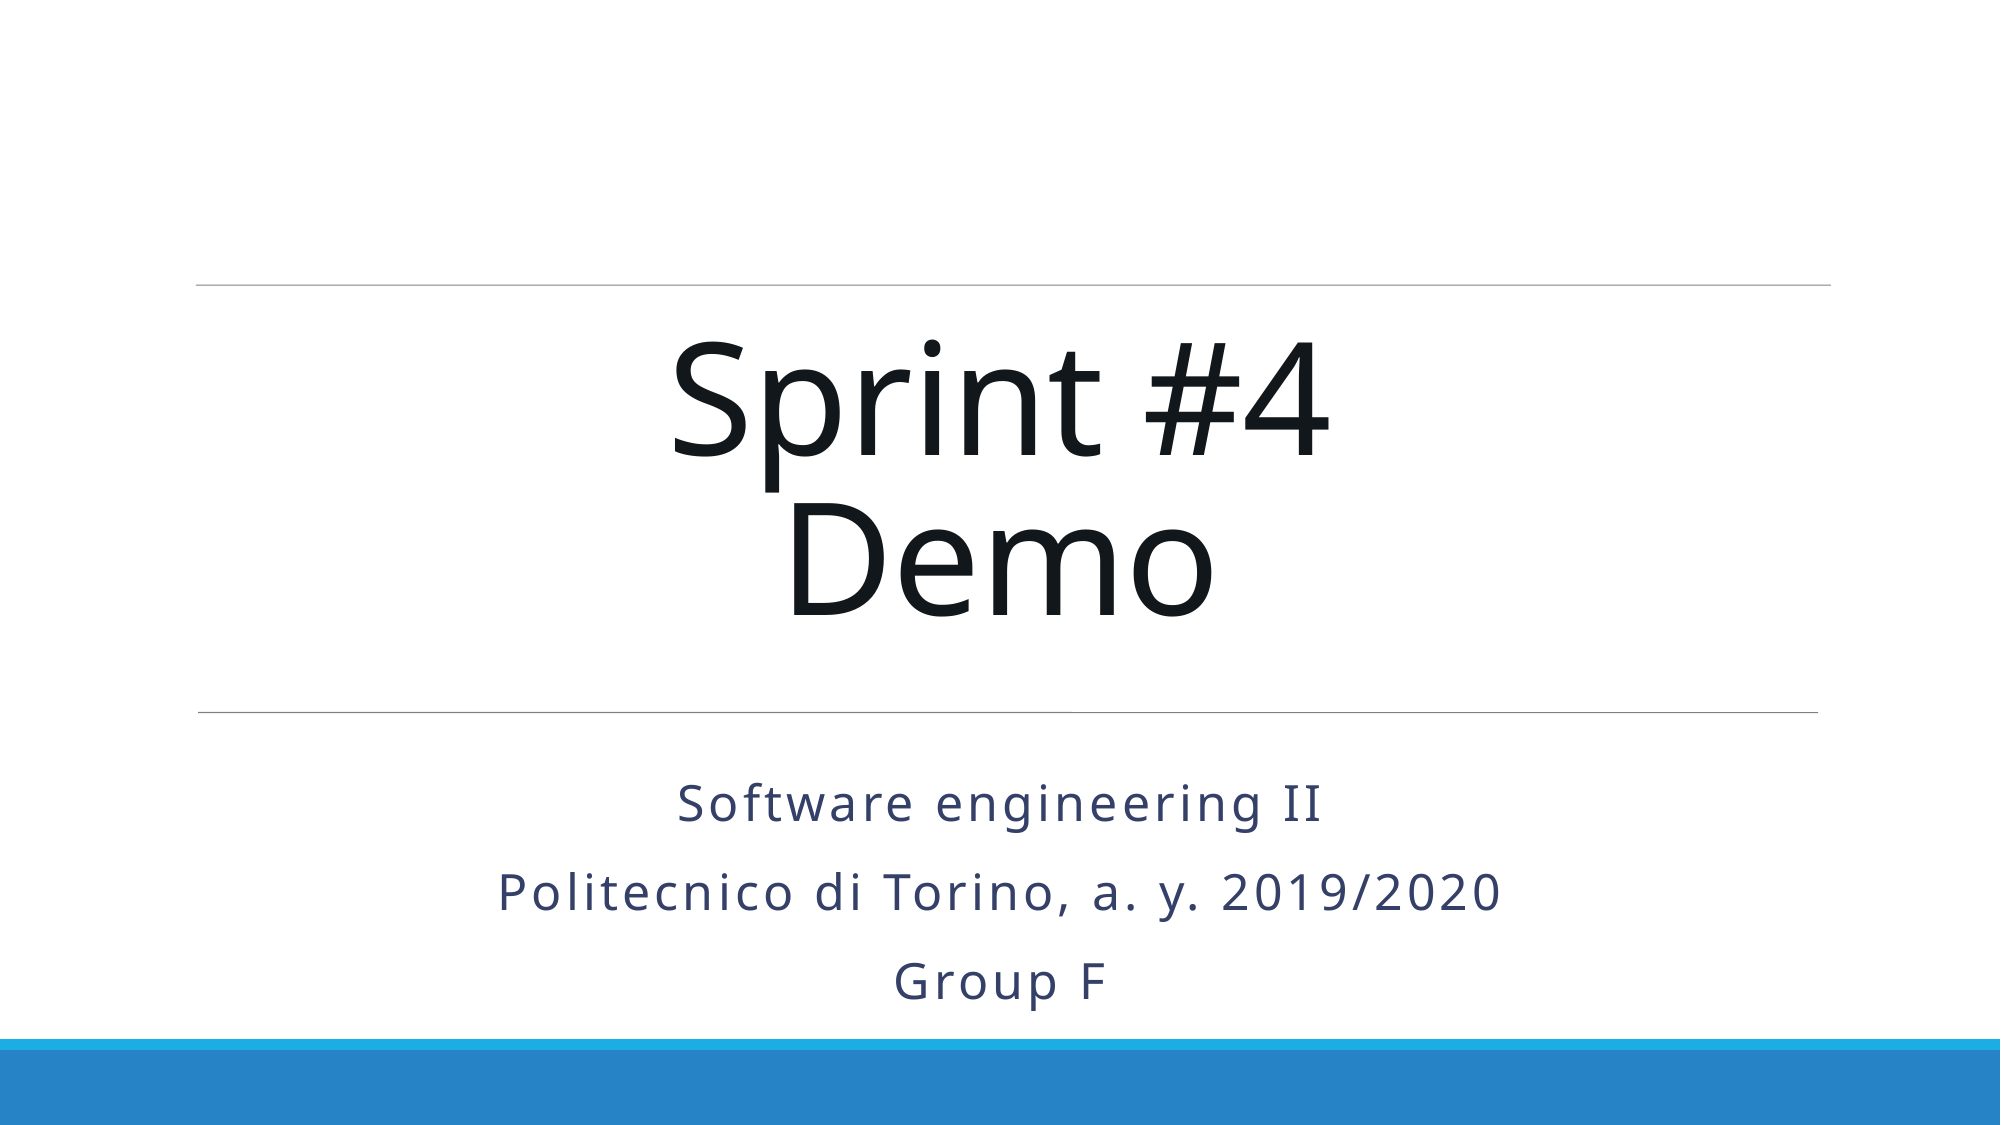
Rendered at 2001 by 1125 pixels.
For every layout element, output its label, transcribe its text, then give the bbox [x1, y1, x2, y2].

text_box Sprint #4 Demo [174, 319, 1825, 657]
text_box Software engineering II Politecnico di Torino, a. y. 2019/2020 Group F [174, 764, 1825, 1020]
